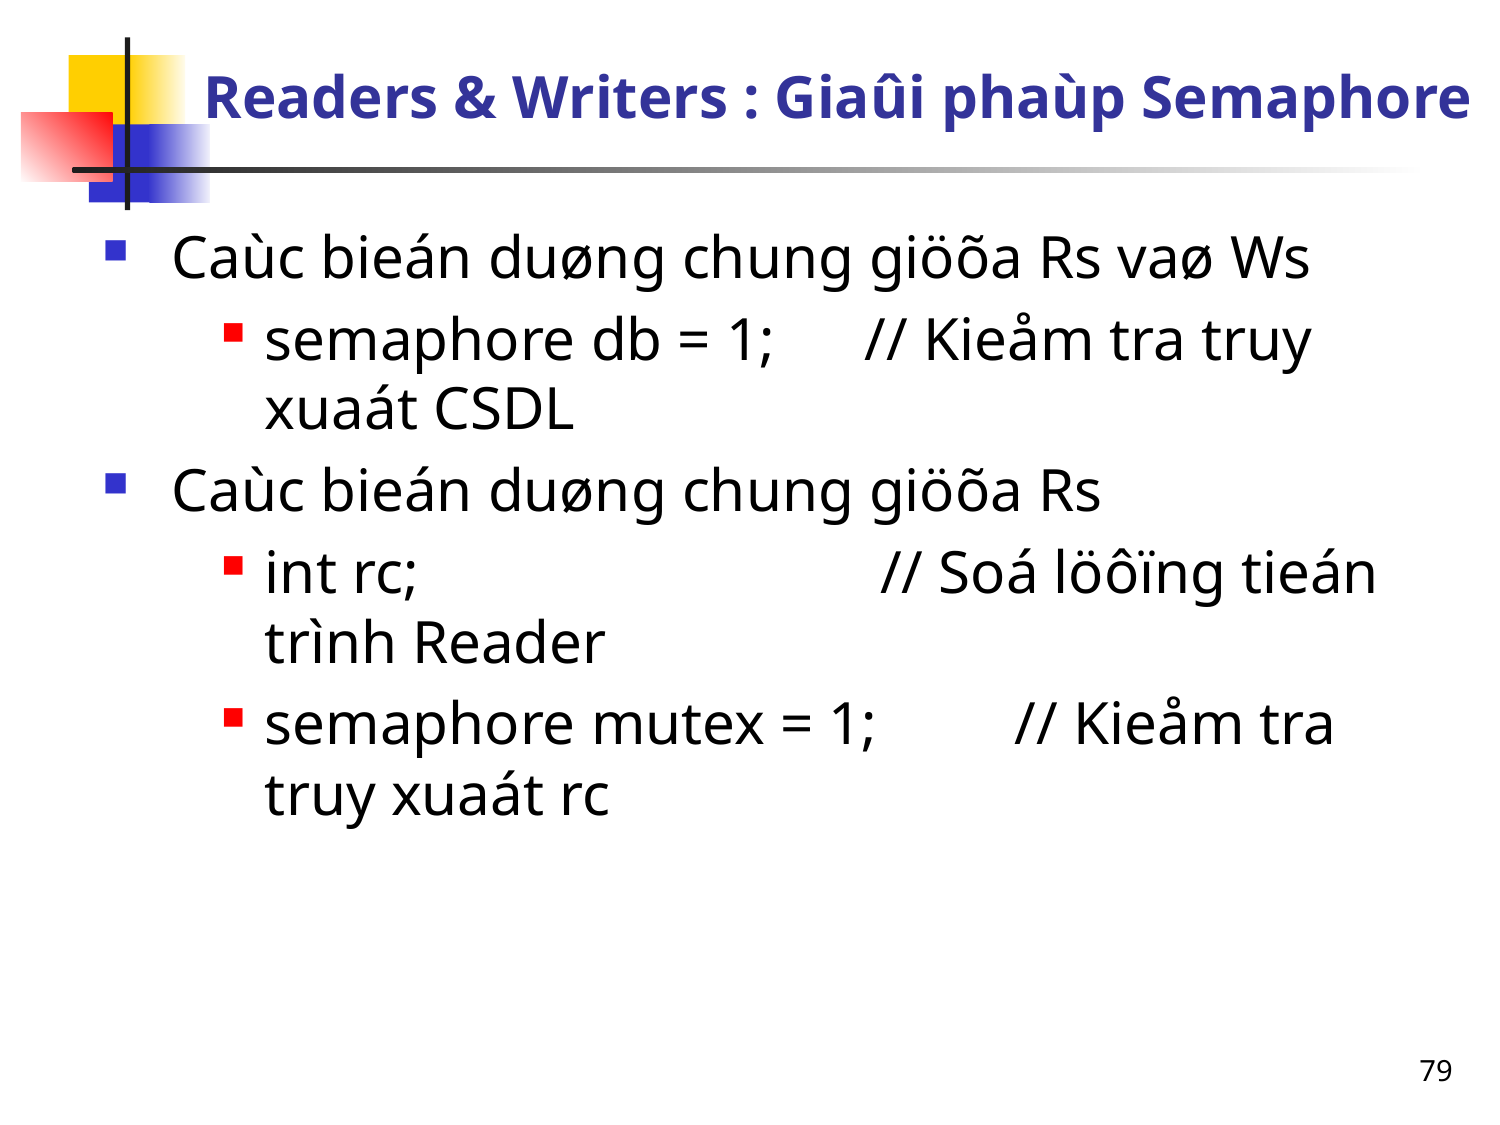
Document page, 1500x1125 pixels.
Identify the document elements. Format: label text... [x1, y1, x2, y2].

list Caùc bieán duøng chung giöõa Rs vaø Ws semaphore db = 1; // Kieåm tra truy xuaát CSDL Caùc bieán duøng chung giöõa Rs int rc; // Soá löôïng tieán trình Reader semaphore mutex = 1; // Kieåm tra truy xuaát rc [87, 212, 1438, 1007]
title Readers & Writers : Giaûi phaùp Semaphore [188, 34, 1500, 138]
slide_number 79 [1154, 1023, 1468, 1100]
